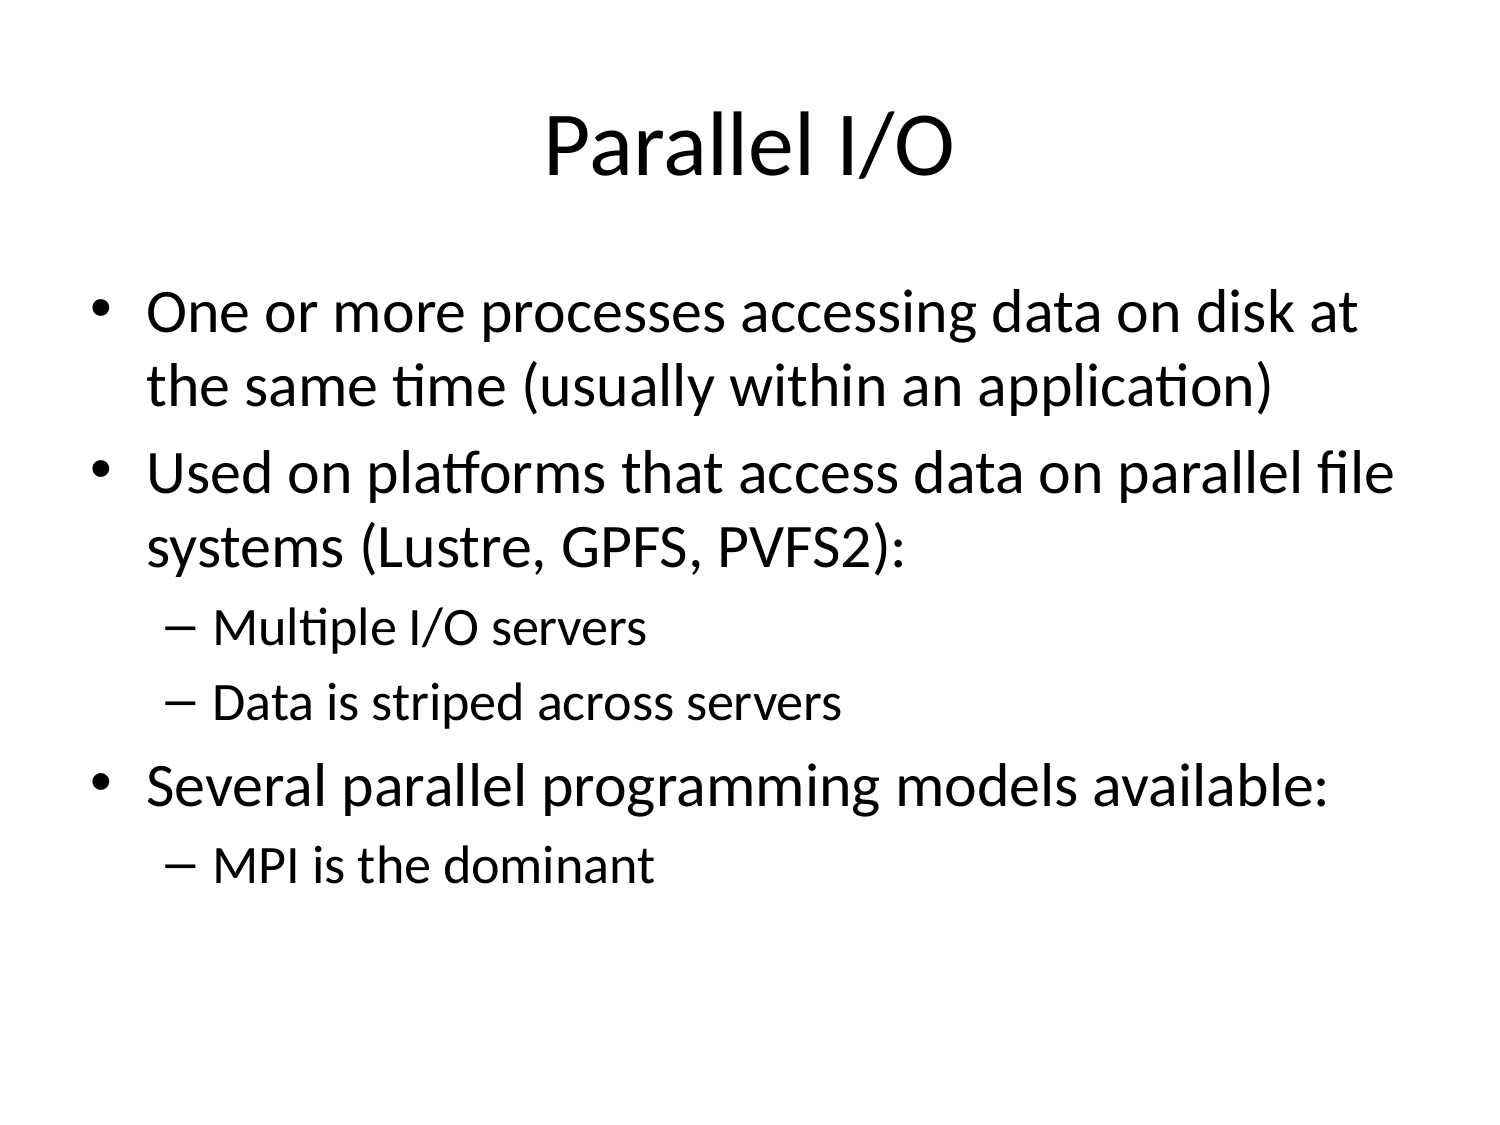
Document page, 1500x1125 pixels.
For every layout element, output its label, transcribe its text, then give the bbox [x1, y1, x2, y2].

title Parallel I/O [75, 45, 1425, 233]
list One or more processes accessing data on disk at the same time (usually within an application) Used on platforms that access data on parallel file systems (Lustre, GPFS, PVFS2): Multiple I/O servers Data is striped across servers Several parallel programming models available: MPI is the dominant [75, 262, 1425, 1005]
